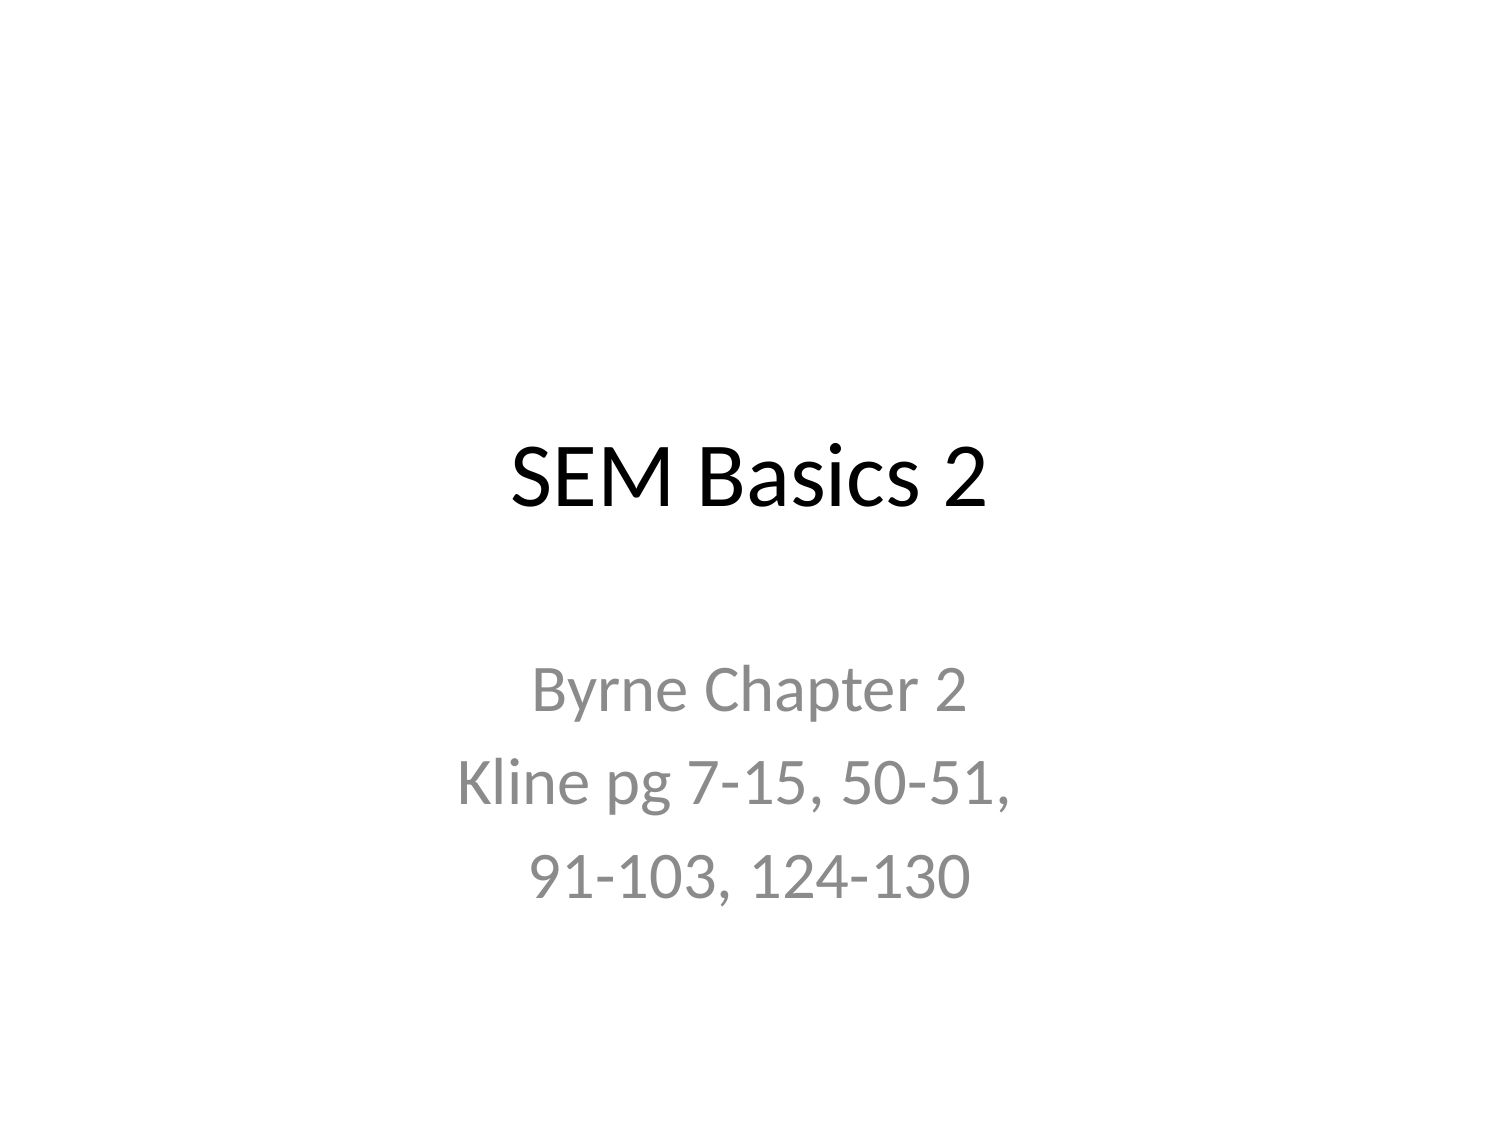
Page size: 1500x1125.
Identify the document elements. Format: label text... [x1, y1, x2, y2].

title SEM Basics 2 [112, 349, 1388, 591]
subtitle Byrne Chapter 2 Kline pg 7-15, 50-51, 91-103, 124-130 [225, 637, 1275, 925]
